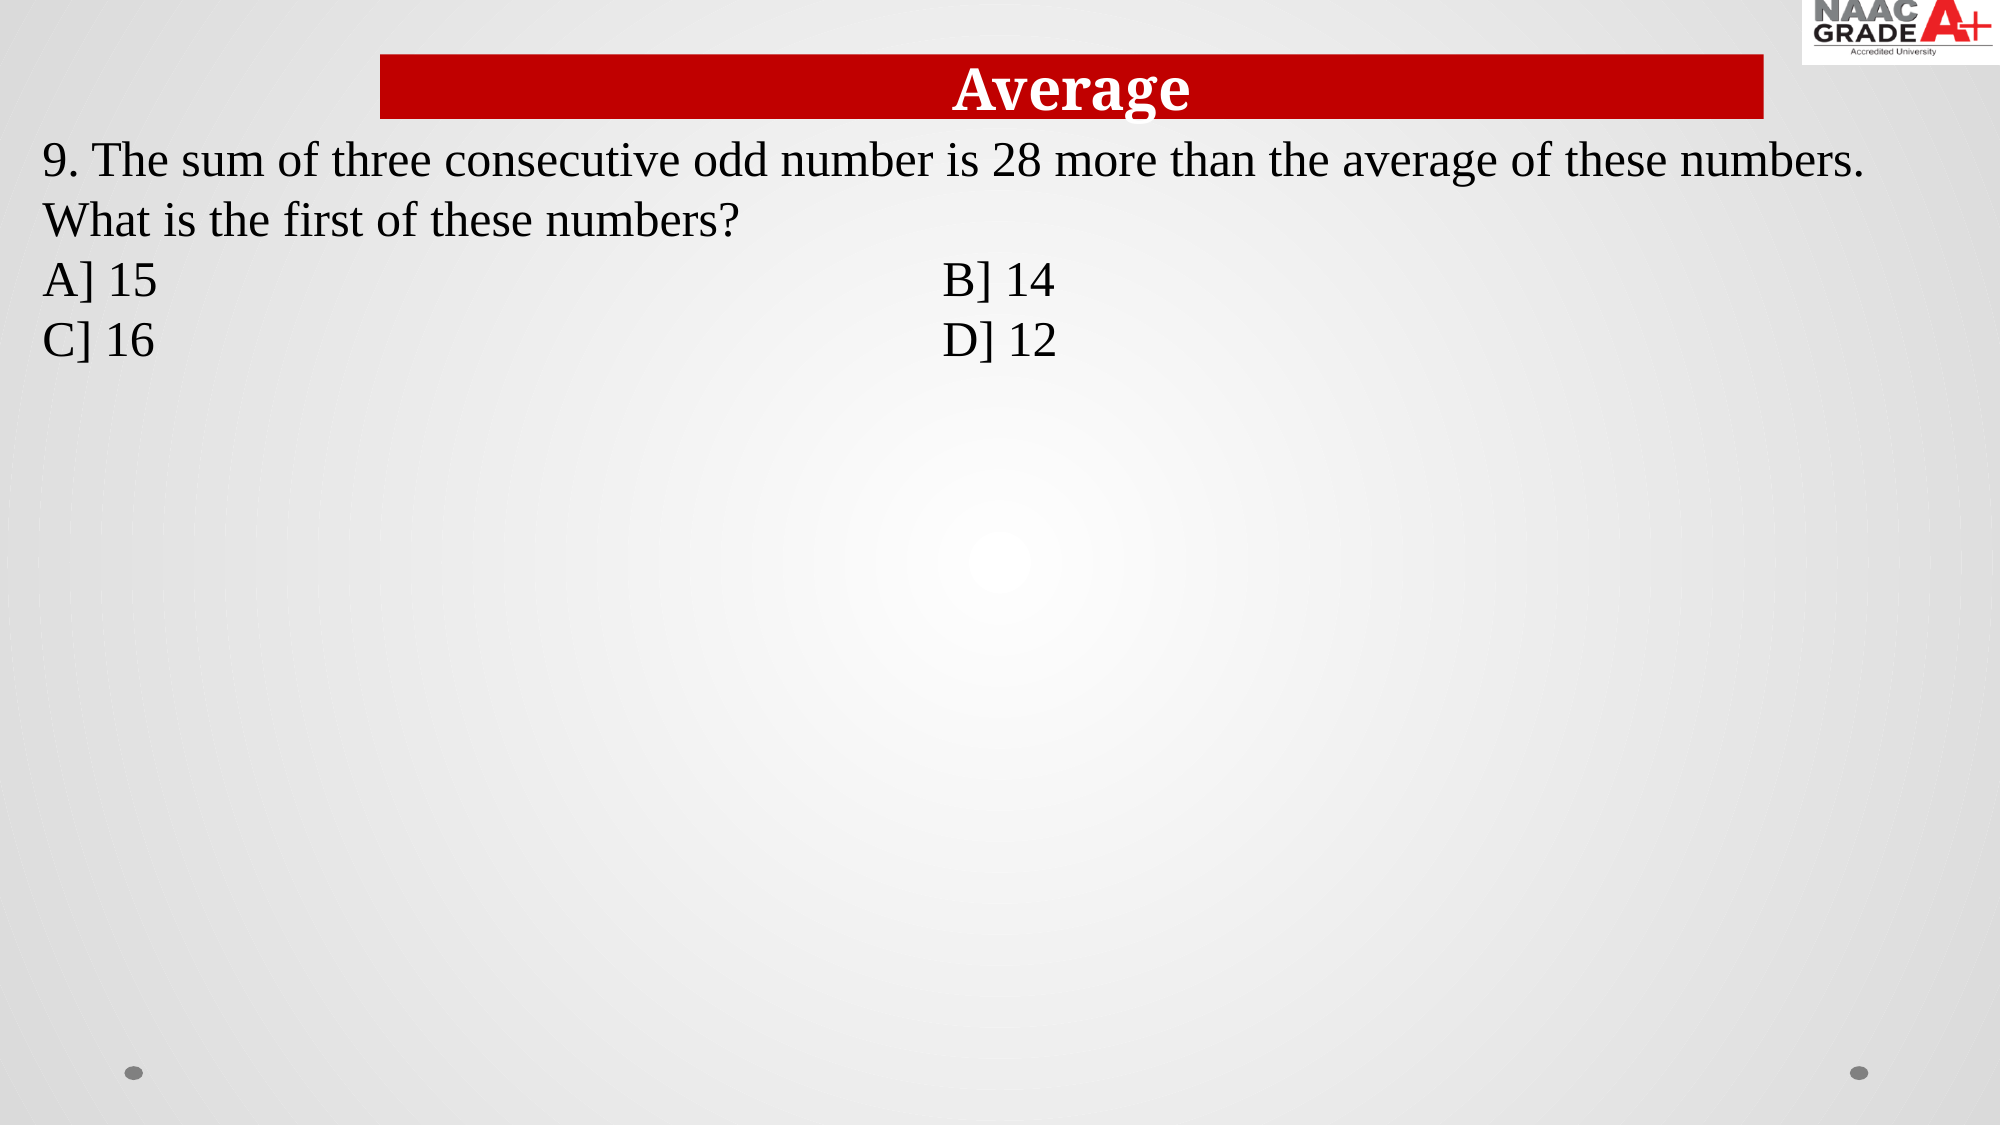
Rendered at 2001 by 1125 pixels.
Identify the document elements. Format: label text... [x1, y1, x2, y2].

text_box Average [378, 52, 1766, 121]
picture [1801, 0, 2000, 65]
text_box 9. The sum of three consecutive odd number is 28 more than the average of these numbers. What is the first of these numbers? A] 15 B] 14 C] 16 D] 12 [27, 118, 1908, 374]
